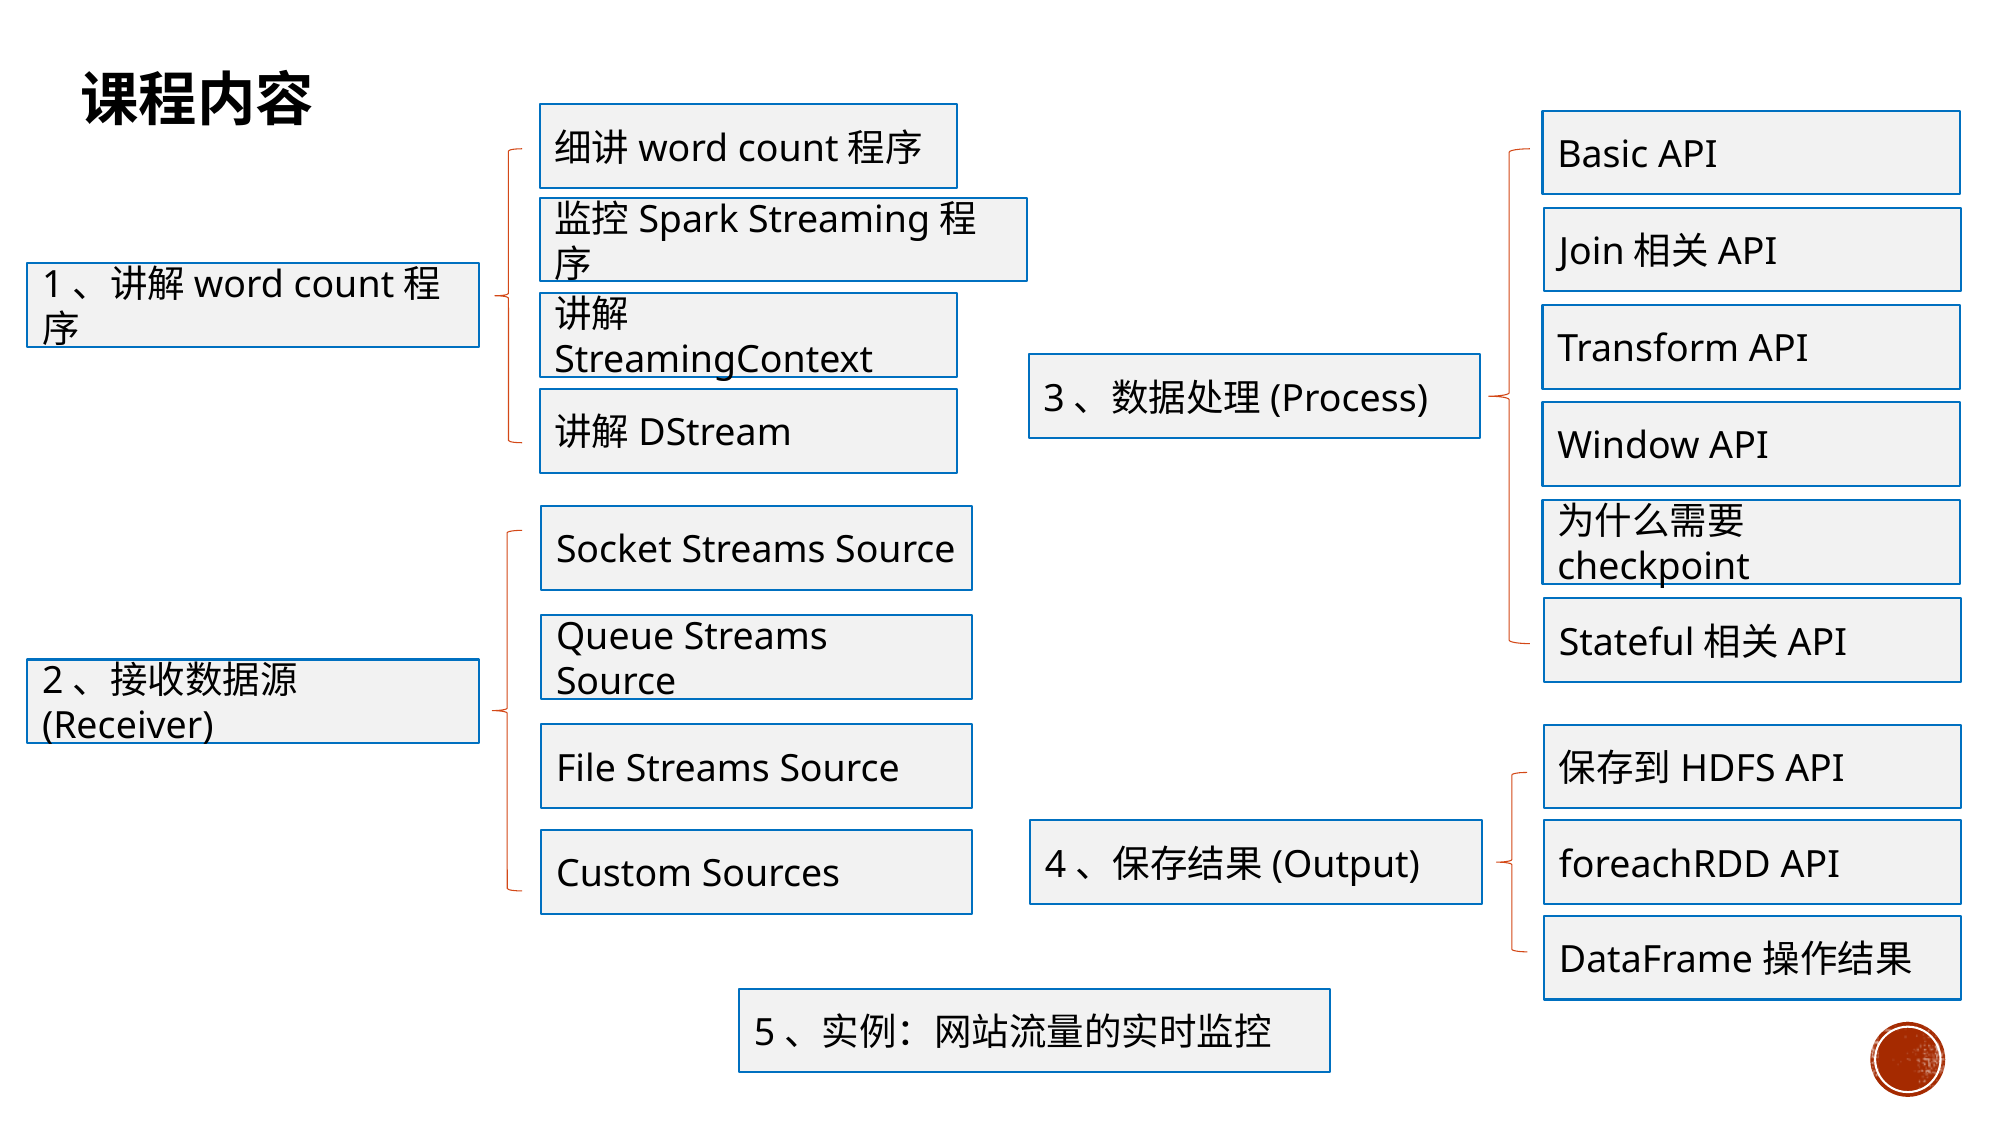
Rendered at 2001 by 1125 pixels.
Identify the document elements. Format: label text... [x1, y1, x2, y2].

text_box 4、保存结果(Output) [1029, 819, 1483, 905]
text_box 监控Spark Streaming程序 [539, 197, 1028, 282]
text_box [491, 529, 523, 892]
text_box [1488, 148, 1530, 645]
text_box 3、数据处理(Process) [1028, 353, 1481, 439]
text_box 讲解DStream [539, 388, 958, 474]
text_box 细讲word count程序 [539, 103, 958, 189]
text_box [1495, 771, 1528, 953]
text_box 课程内容 [65, 54, 329, 140]
text_box [494, 148, 523, 444]
text_box 1、讲解word count程序 [26, 262, 480, 348]
text_box foreachRDD API [1543, 819, 1962, 905]
text_box Custom Sources [540, 829, 973, 915]
text_box Queue Streams Source [540, 614, 973, 700]
text_box Stateful相关API [1543, 597, 1962, 683]
text_box 2、接收数据源(Receiver) [26, 658, 480, 744]
text_box 为什么需要checkpoint [1541, 499, 1961, 585]
text_box Join相关API [1543, 207, 1962, 292]
text_box Socket Streams Source [540, 505, 973, 591]
text_box 保存到HDFS API [1543, 724, 1962, 809]
text_box File Streams Source [540, 723, 973, 809]
text_box 讲解StreamingContext [539, 292, 958, 378]
text_box Transform API [1541, 304, 1961, 390]
text_box 5、实例：网站流量的实时监控 [738, 988, 1331, 1073]
text_box DataFrame操作结果 [1543, 915, 1962, 1001]
text_box Window API [1541, 401, 1961, 487]
text_box Basic API [1541, 110, 1961, 195]
